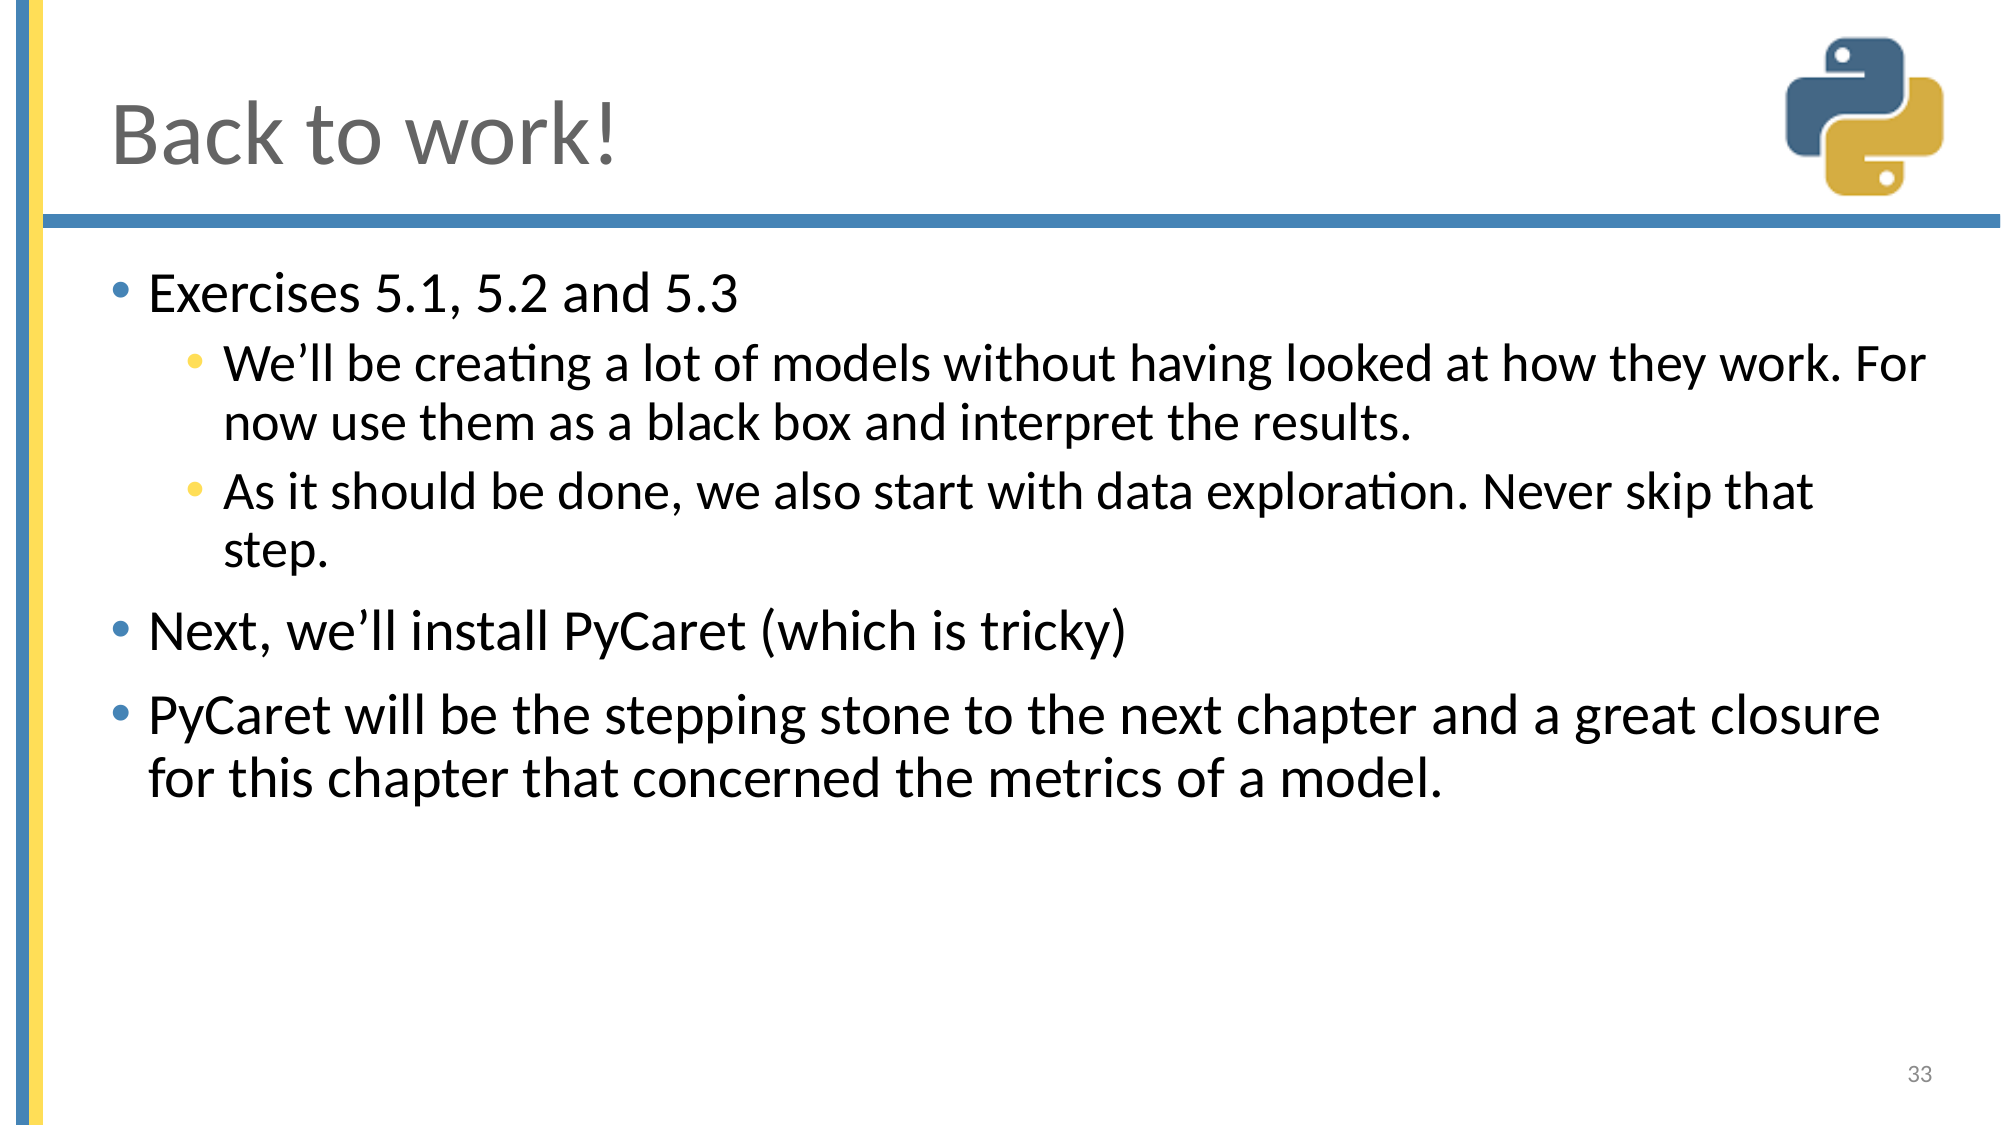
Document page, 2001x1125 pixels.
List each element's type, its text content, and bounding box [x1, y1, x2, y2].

title Back to work! [95, 59, 1863, 211]
slide_number 33 [1497, 1042, 1948, 1103]
list Exercises 5.1, 5.2 and 5.3 We’ll be creating a lot of models without having looked at how they work. For now use them as a black box and interpret the results. As it should be done, we also start with data exploration. Never skip that step. Next, we’ll install PyCaret (which is tricky) PyCaret will be the stepping stone to the next chapter and a great closure for this chapter that concerned the metrics of a model. [95, 254, 1948, 1014]
picture [1747, 18, 1987, 205]
